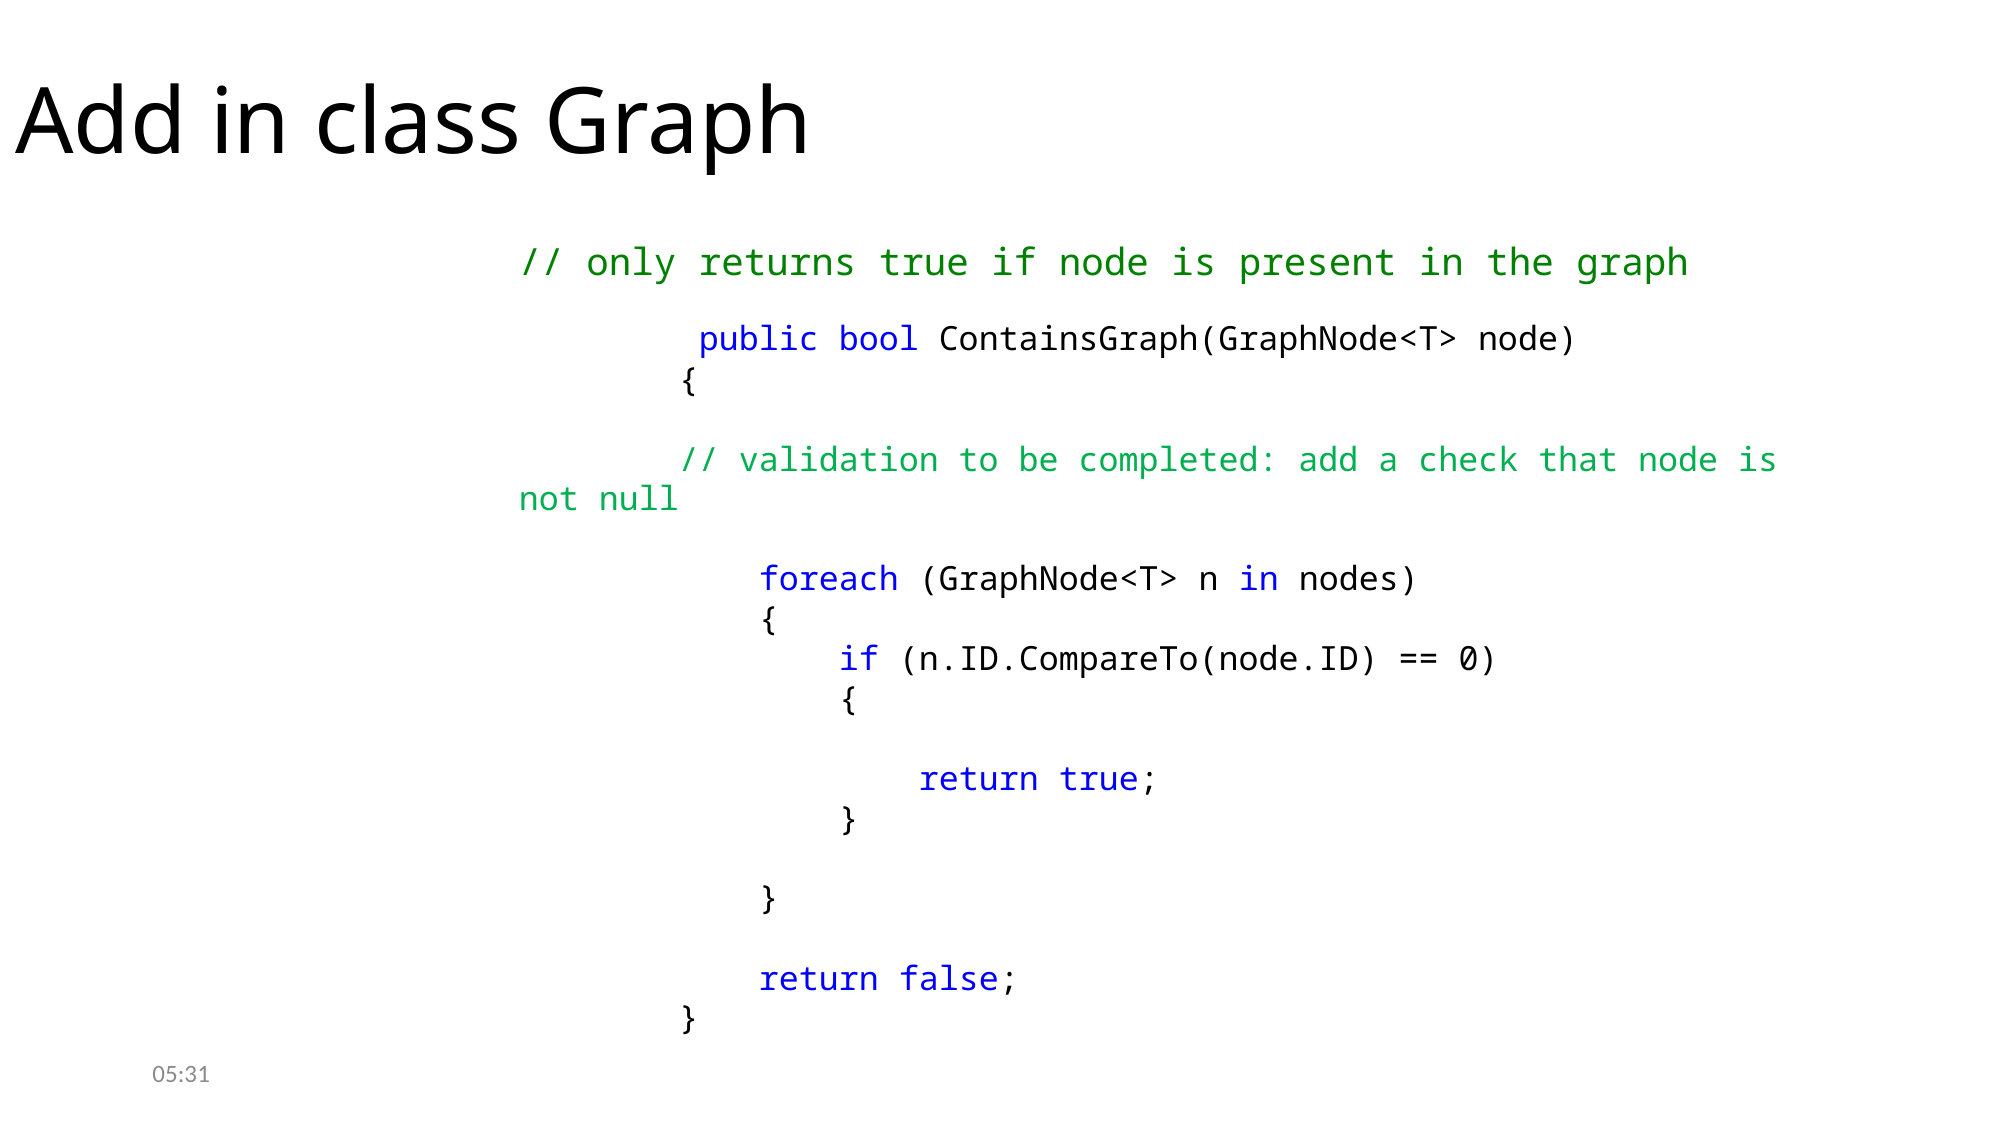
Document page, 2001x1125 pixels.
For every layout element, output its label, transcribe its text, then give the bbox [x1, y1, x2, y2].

text_box // only returns true if node is present in the graph [504, 230, 1759, 336]
text_box public bool ContainsGraph(GraphNode<T> node) { // validation to be completed: add a check that node is not null foreach (GraphNode<T> n in nodes) { if (n.ID.CompareTo(node.ID) == 0) { return true; } } return false; } [504, 260, 1850, 1044]
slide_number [137, 1042, 588, 1103]
title Add in class Graph [0, 15, 1725, 233]
